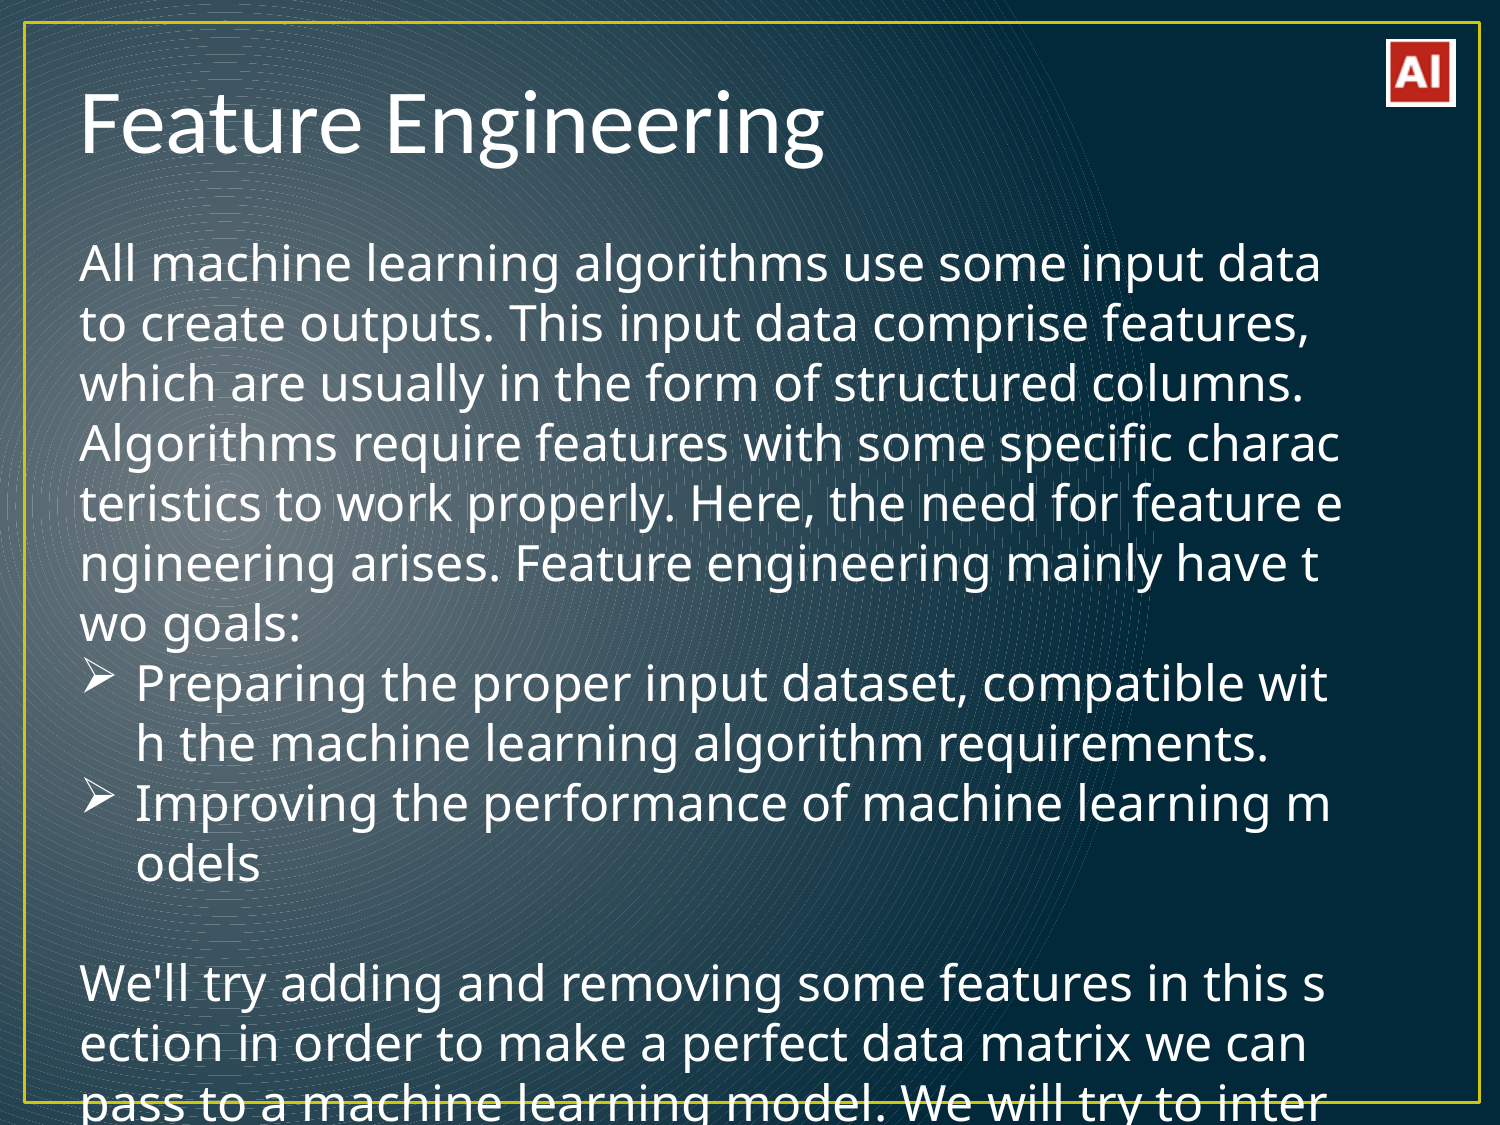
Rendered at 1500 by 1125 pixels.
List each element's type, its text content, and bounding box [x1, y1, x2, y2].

text_box Feature Engineering All machine learning algorithms use some input data to create outputs. This input data comprise features, which are usually in the form of structured columns. Algorithms require features with some specific characteristics to work properly. Here, the need for feature engineering arises. Feature engineering mainly have two goals: Preparing the proper input dataset, compatible with the machine learning algorithm requirements. Improving the performance of machine learning models We'll try adding and removing some features in this section in order to make a perfect data matrix we can pass to a machine learning model. We will try to interpret categorical features as numeric to be passed to the ML models. [64, 54, 1365, 1125]
picture [1387, 40, 1455, 106]
